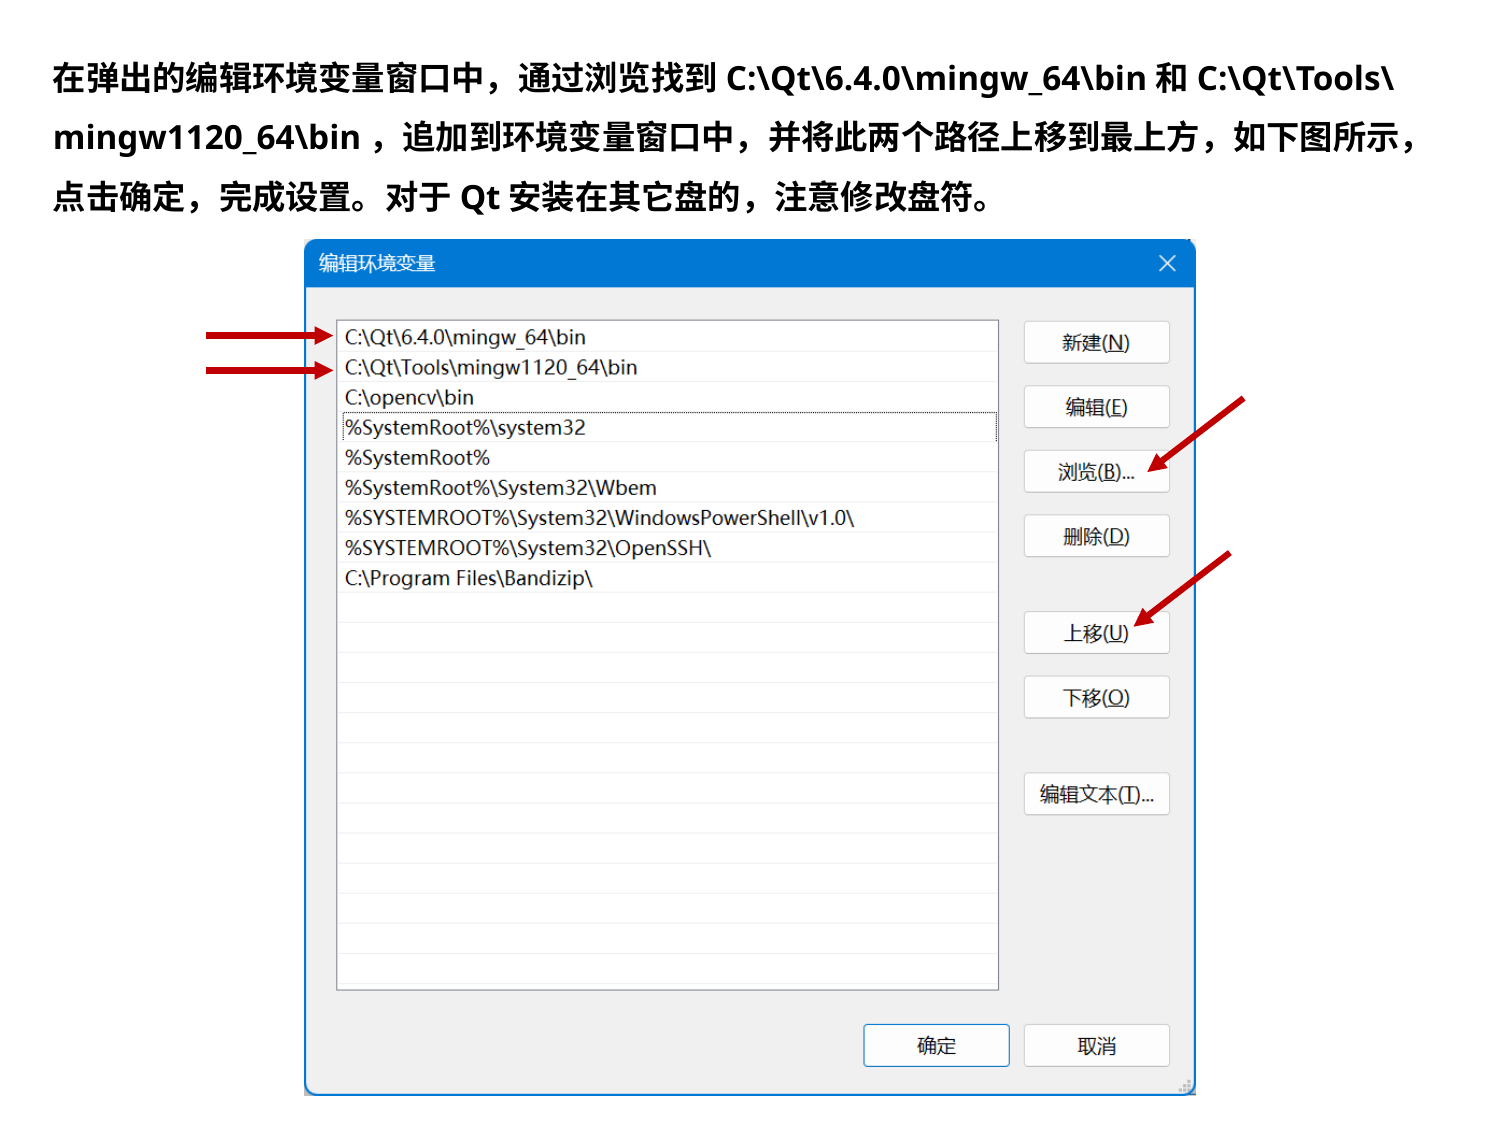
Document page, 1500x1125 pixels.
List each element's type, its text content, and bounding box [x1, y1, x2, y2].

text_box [1147, 397, 1244, 473]
text_box 在弹出的编辑环境变量窗口中，通过浏览找到C:\Qt\6.4.0\mingw_64\bin和C:\Qt\Tools\mingw1120_64\bin，追加到环境变量窗口中，并将此两个路径上移到最上方，如下图所示，点击确定，完成设置。对于Qt安装在其它盘的，注意修改盘符。 [38, 29, 1443, 224]
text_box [1133, 552, 1230, 627]
picture [304, 239, 1196, 1096]
